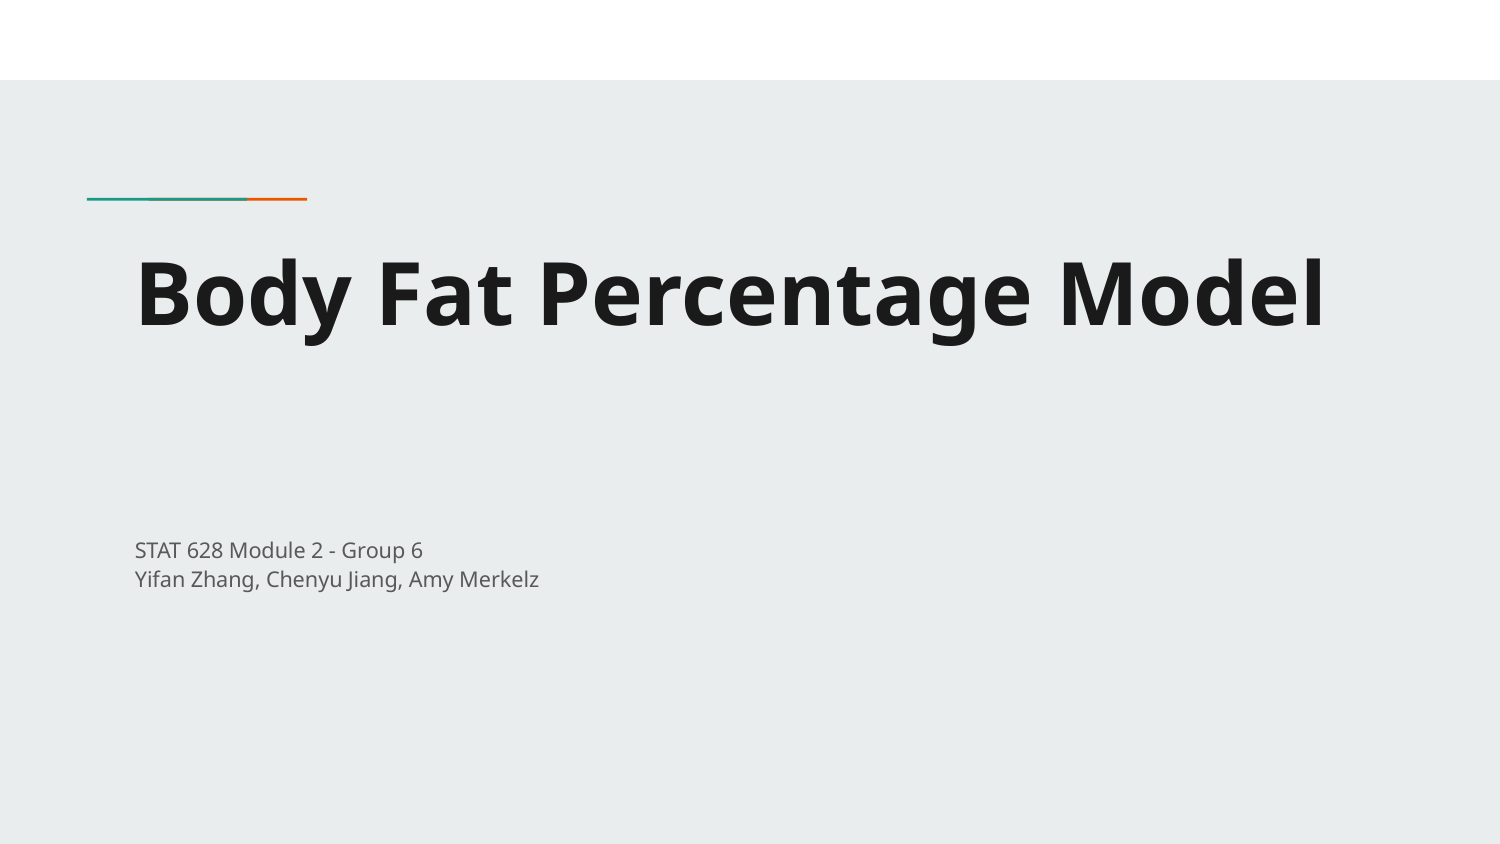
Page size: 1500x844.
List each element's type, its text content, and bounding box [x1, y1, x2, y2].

subtitle STAT 628 Module 2 - Group 6 Yifan Zhang, Chenyu Jiang, Amy Merkelz [119, 520, 1381, 610]
title Body Fat Percentage Model [119, 216, 1381, 490]
